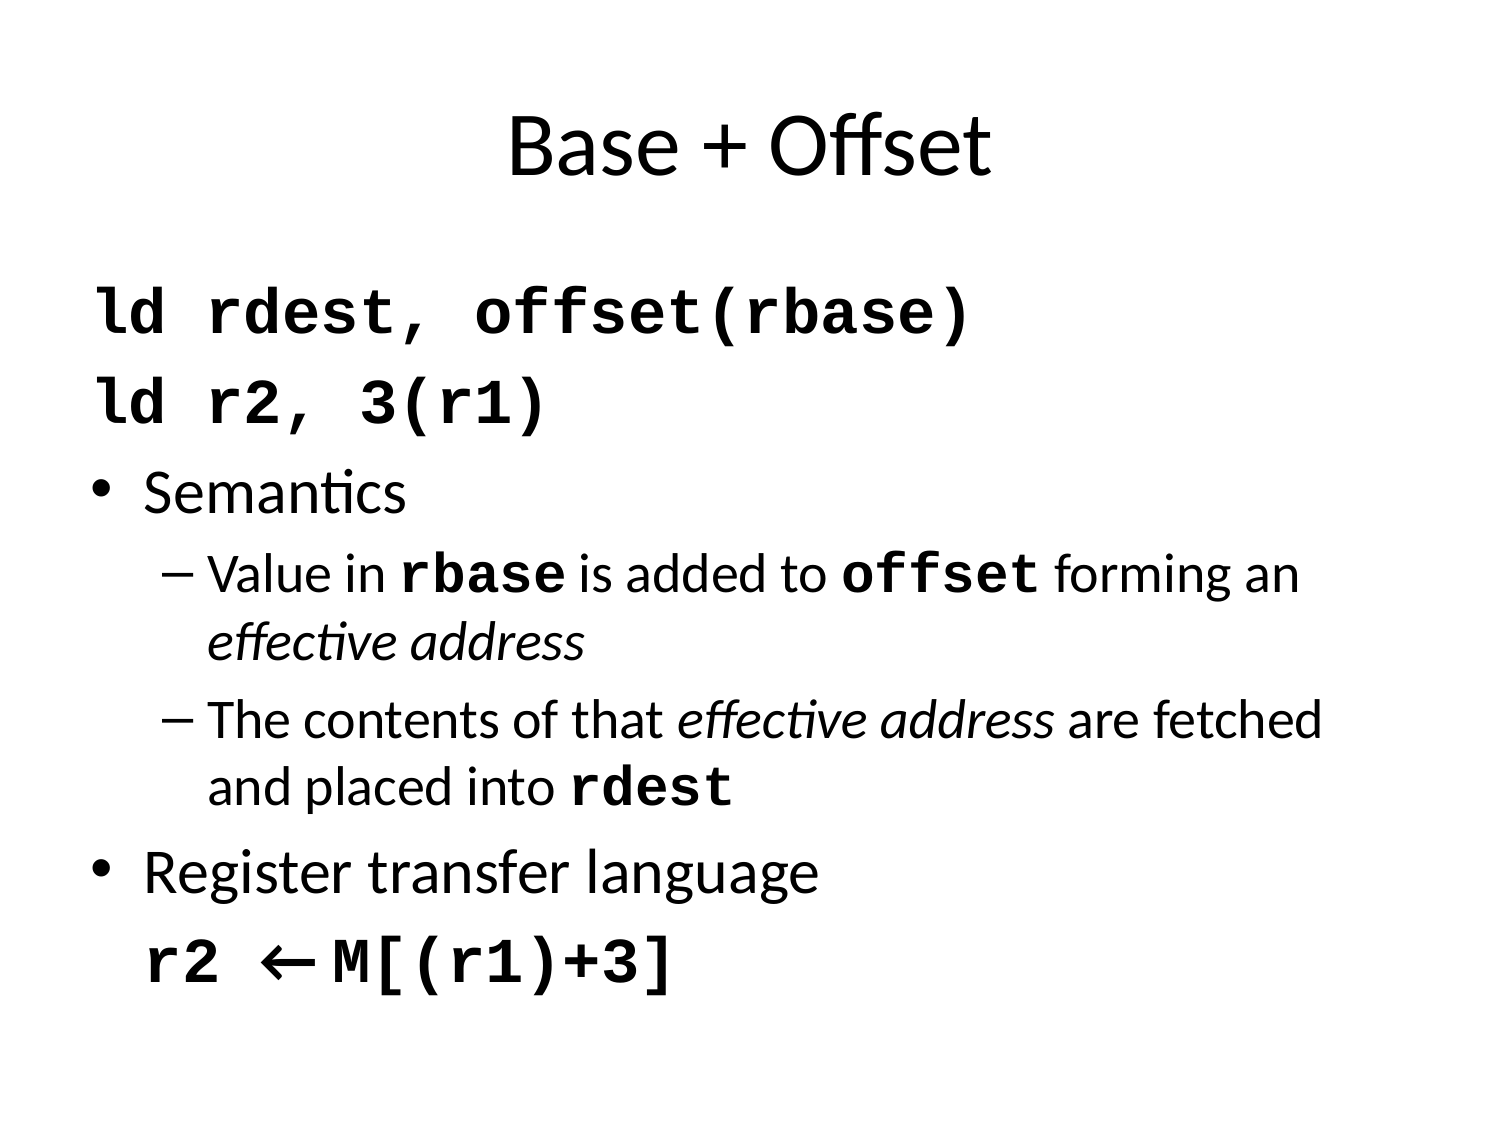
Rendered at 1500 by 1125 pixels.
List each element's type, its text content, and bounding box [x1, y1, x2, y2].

list ld rdest, offset(rbase) ld r2, 3(r1) Semantics Value in rbase is added to offset forming an effective address The contents of that effective address are fetched and placed into rdest Register transfer language r2 ← M[(r1)+3] [75, 262, 1425, 1005]
title Base + Offset [75, 45, 1425, 233]
